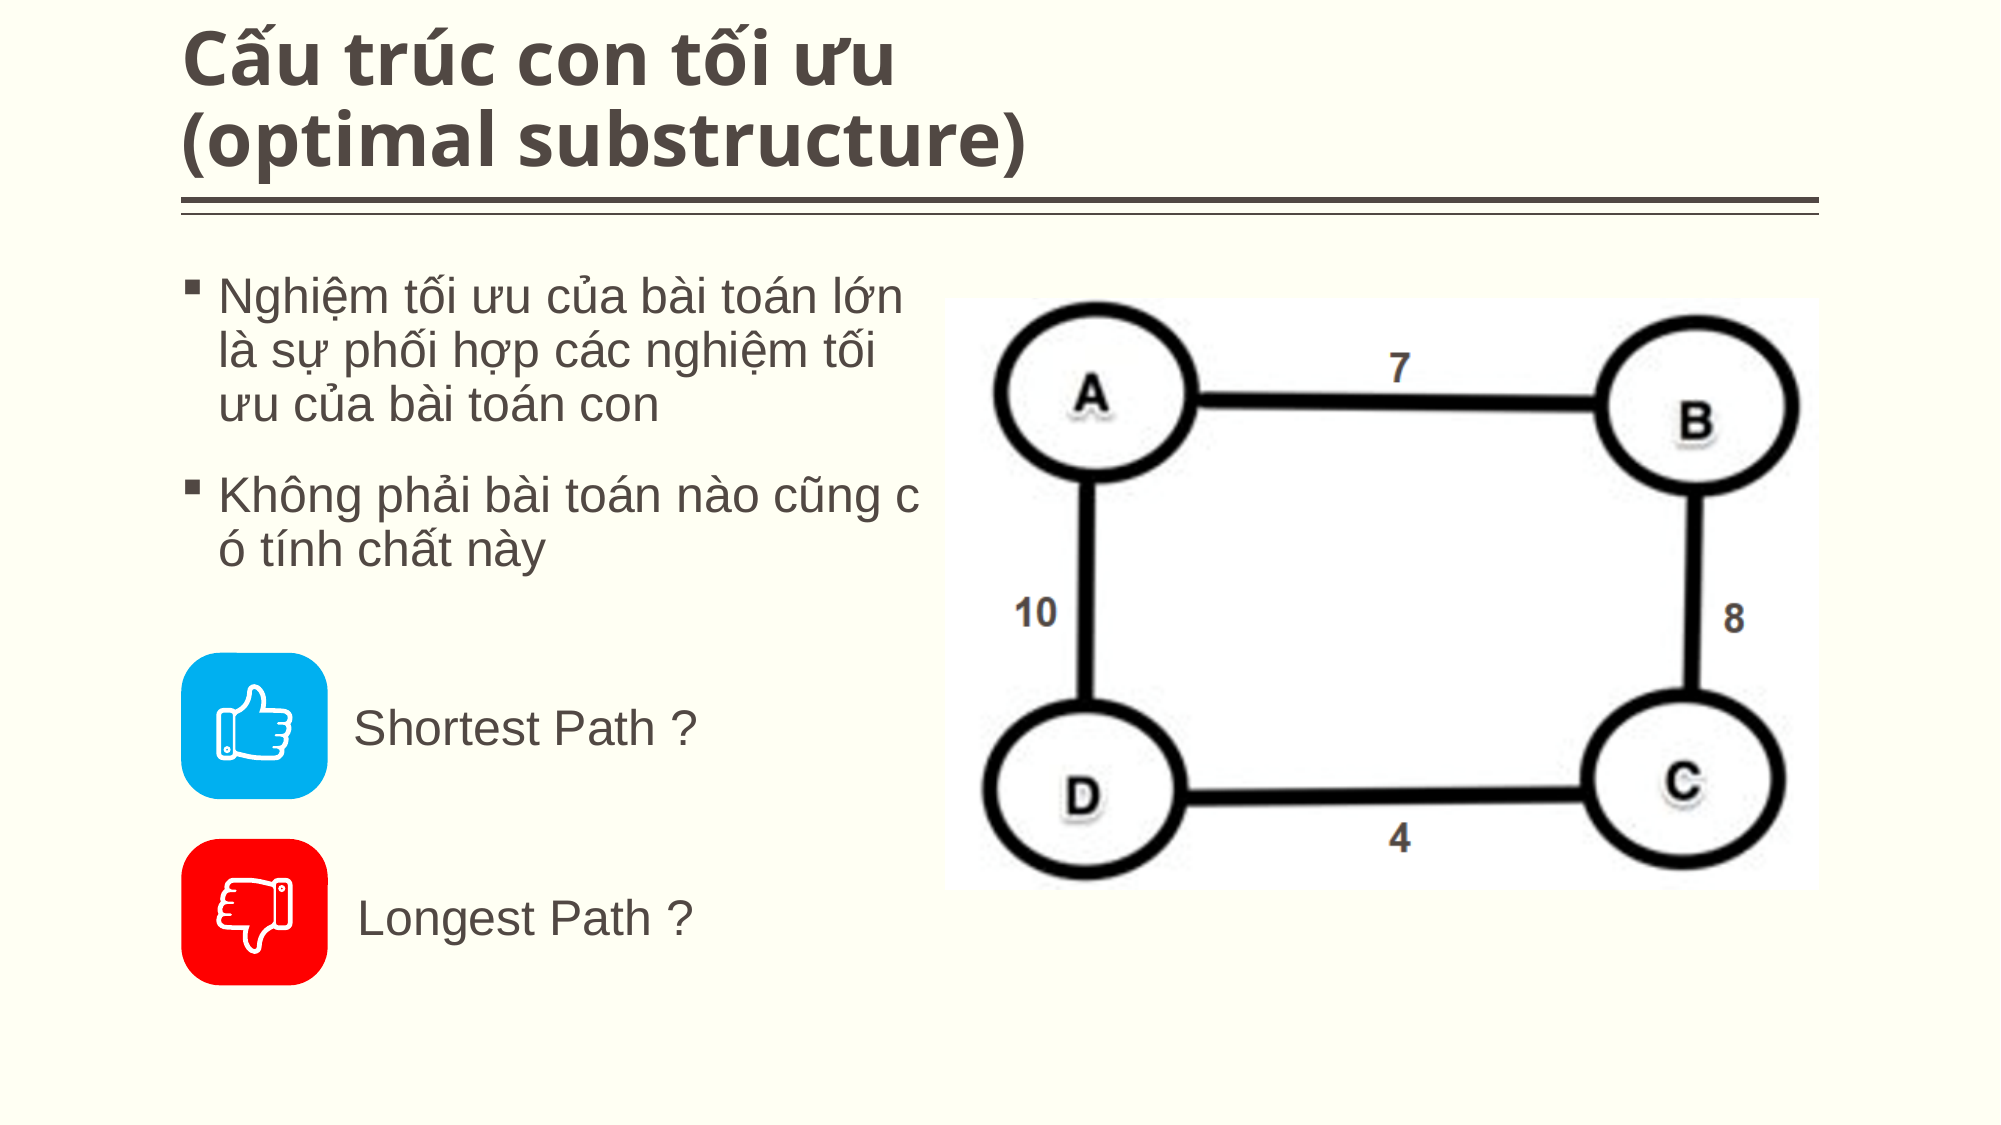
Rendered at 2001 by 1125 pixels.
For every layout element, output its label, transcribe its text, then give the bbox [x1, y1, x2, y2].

list Nghiệm tối ưu của bài toán lớn là sự phối hợp các nghiệm tối ưu của bài toán con​ Không phải bài toán nào cũng có tính chất này [181, 262, 922, 1013]
text_box Shortest Path ? [339, 688, 728, 763]
title Cấu trúc con tối ưu ​ (optimal substructure)​ ​ [922, 262, 1819, 443]
text_box [181, 838, 328, 986]
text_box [181, 652, 328, 800]
text_box Longest Path ? [343, 878, 724, 953]
picture [945, 298, 1819, 890]
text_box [216, 877, 293, 954]
